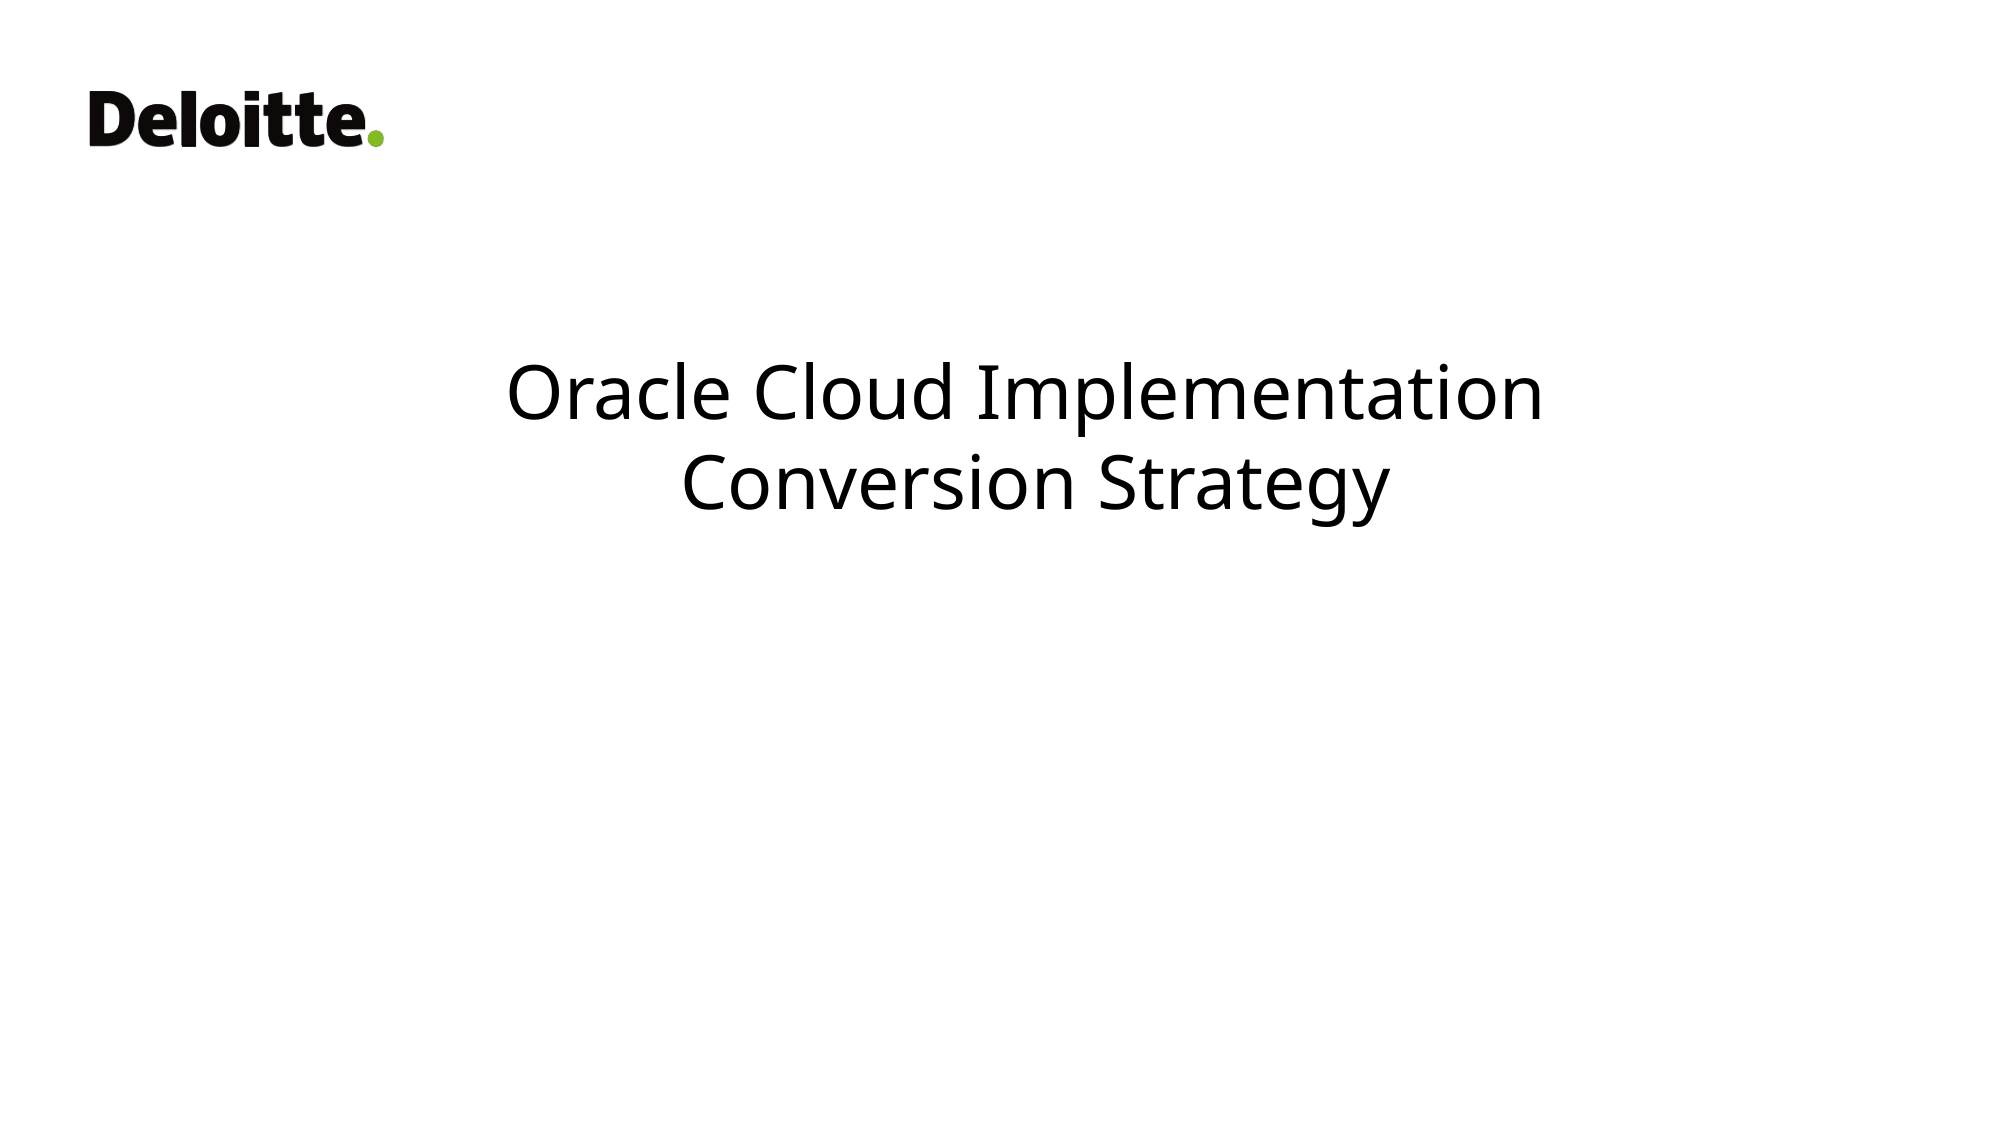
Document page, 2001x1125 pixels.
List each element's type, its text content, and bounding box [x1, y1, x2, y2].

text_box Oracle Cloud Implementation Conversion Strategy [490, 337, 1581, 532]
picture [84, 84, 390, 152]
